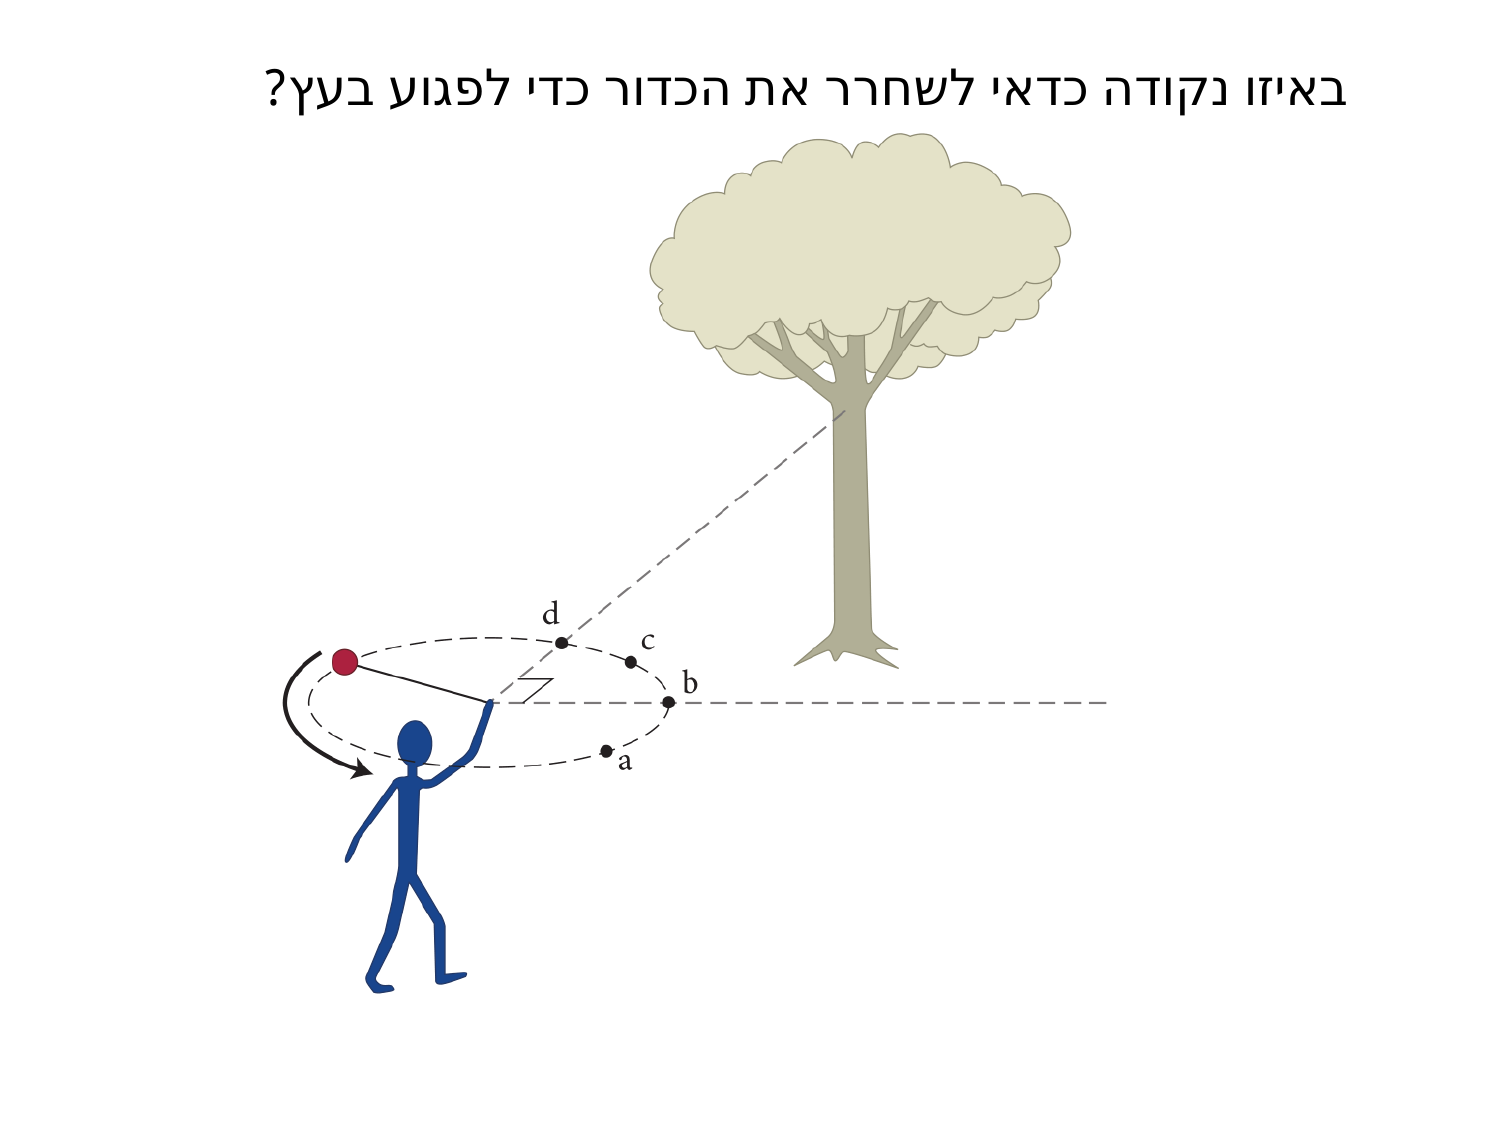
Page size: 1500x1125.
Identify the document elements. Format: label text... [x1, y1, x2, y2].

text_box באיזו נקודה כדאי לשחרר את הכדור כדי לפגוע בעץ? [58, 48, 1364, 124]
picture [243, 114, 1142, 1032]
